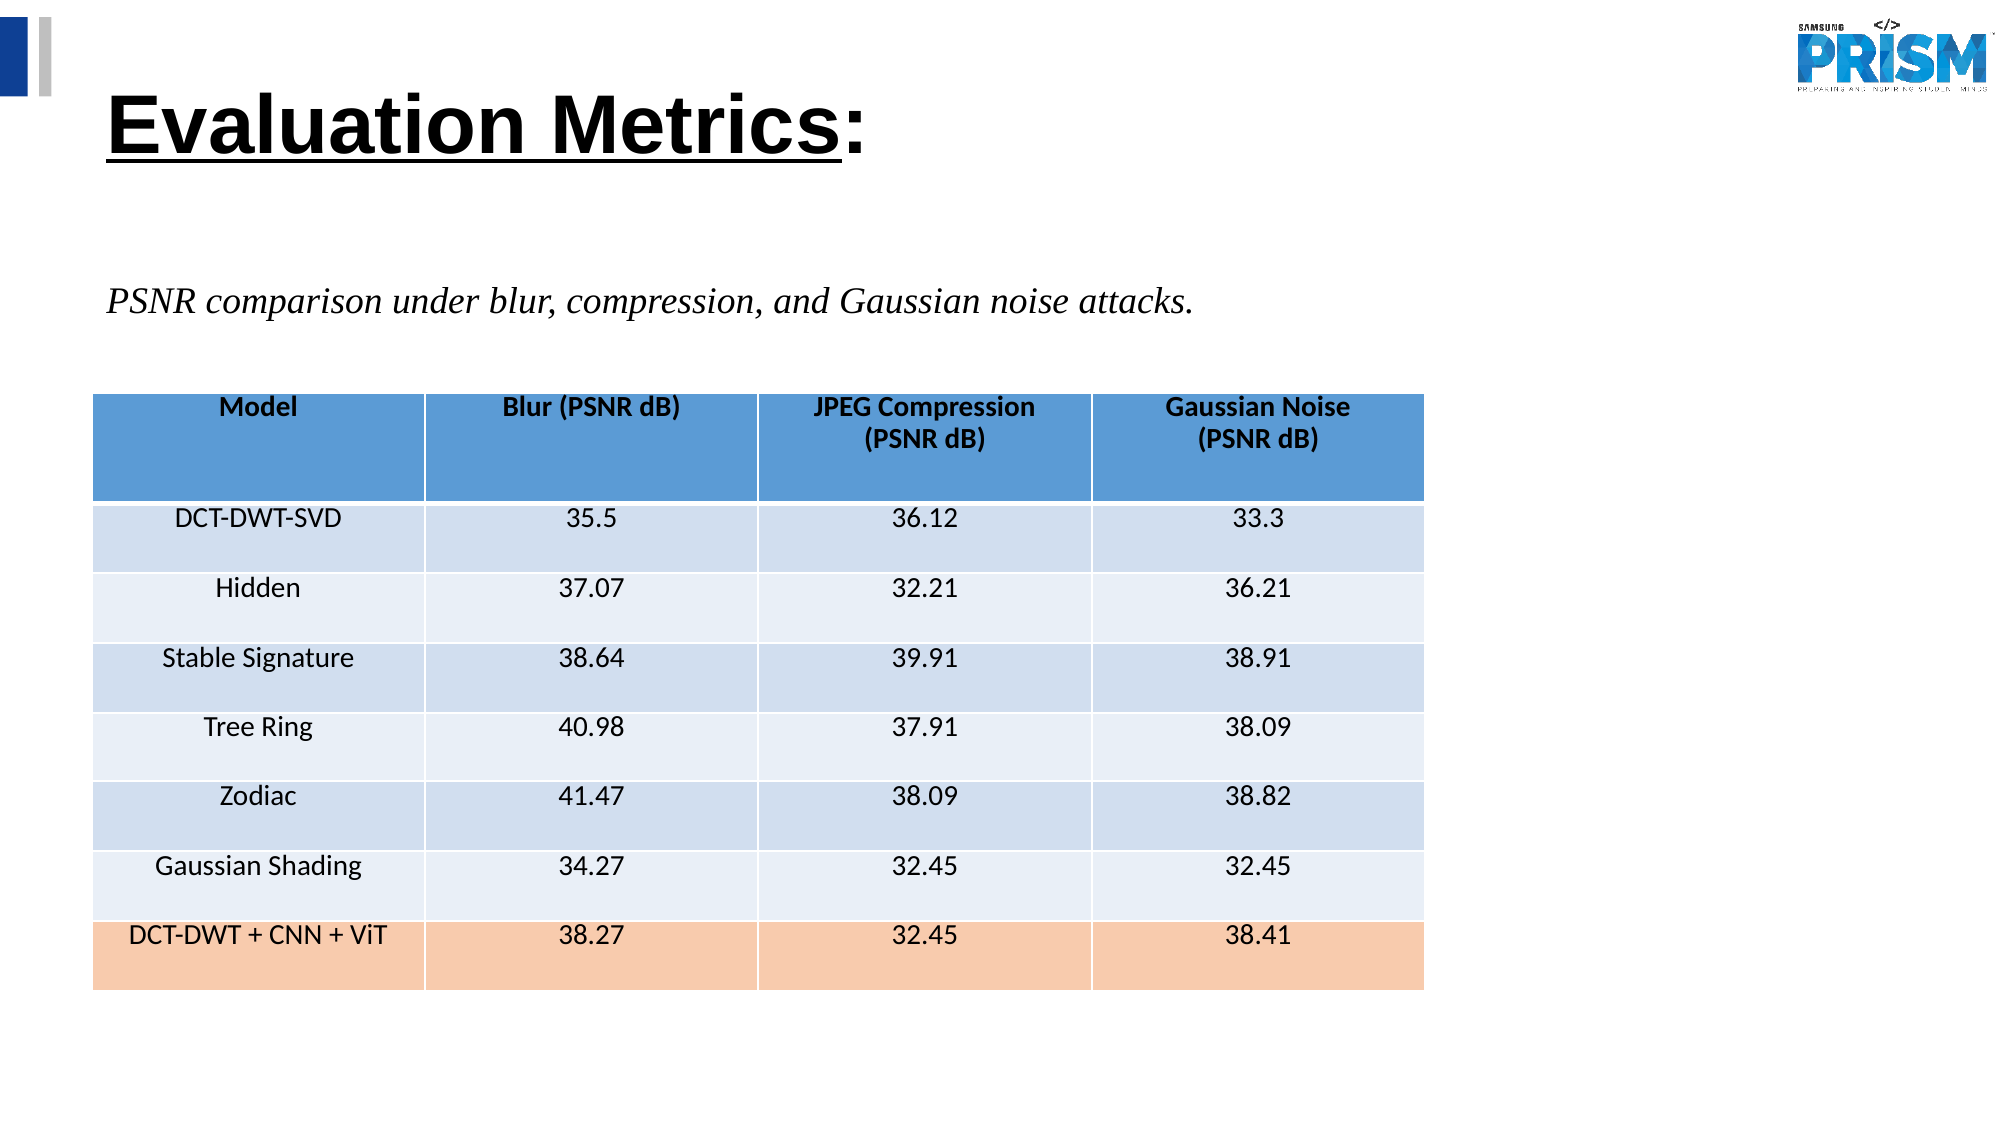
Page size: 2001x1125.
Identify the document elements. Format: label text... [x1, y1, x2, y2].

picture [1794, 17, 2000, 96]
table_cell Zodiac [93, 782, 424, 850]
table_cell 32.45 [1093, 852, 1424, 920]
table_cell 36.12 [759, 506, 1091, 572]
table_cell 32.45 [759, 852, 1091, 920]
table_header Model [93, 394, 424, 501]
table_cell 39.91 [759, 644, 1091, 712]
table_cell Tree Ring [93, 714, 424, 780]
table_cell 37.07 [426, 574, 757, 642]
table_cell 38.64 [426, 644, 757, 712]
table_cell DCT-DWT-SVD [93, 506, 424, 572]
table_header Blur (PSNR dB) [426, 394, 757, 501]
table_cell 40.98 [426, 714, 757, 780]
table_header JPEG Compression (PSNR dB) [759, 394, 1091, 501]
table_cell 36.21 [1093, 574, 1424, 642]
table_cell 38.27 [426, 922, 757, 990]
table_cell 32.21 [759, 574, 1091, 642]
table_cell Gaussian Shading [93, 852, 424, 920]
table_cell 34.27 [426, 852, 757, 920]
table_cell DCT-DWT + CNN + ViT [93, 922, 424, 990]
text_box Evaluation Metrics: [91, 63, 1849, 178]
table_cell 41.47 [426, 782, 757, 850]
table_header Gaussian Noise (PSNR dB) [1093, 394, 1424, 501]
table_cell Hidden [93, 574, 424, 642]
text_box [38, 16, 52, 97]
text_box PSNR comparison under blur, compression, and Gaussian noise attacks. [91, 268, 1268, 328]
table_cell 35.5 [426, 506, 757, 572]
table_cell 37.91 [759, 714, 1091, 780]
table_cell 38.09 [1093, 714, 1424, 780]
text_box [0, 16, 29, 97]
table_cell 38.82 [1093, 782, 1424, 850]
table_cell 38.91 [1093, 644, 1424, 712]
table_cell Stable Signature [93, 644, 424, 712]
table_cell 33.3 [1093, 506, 1424, 572]
table_cell 38.41 [1093, 922, 1424, 990]
table_cell 32.45 [759, 922, 1091, 990]
table_cell 38.09 [759, 782, 1091, 850]
